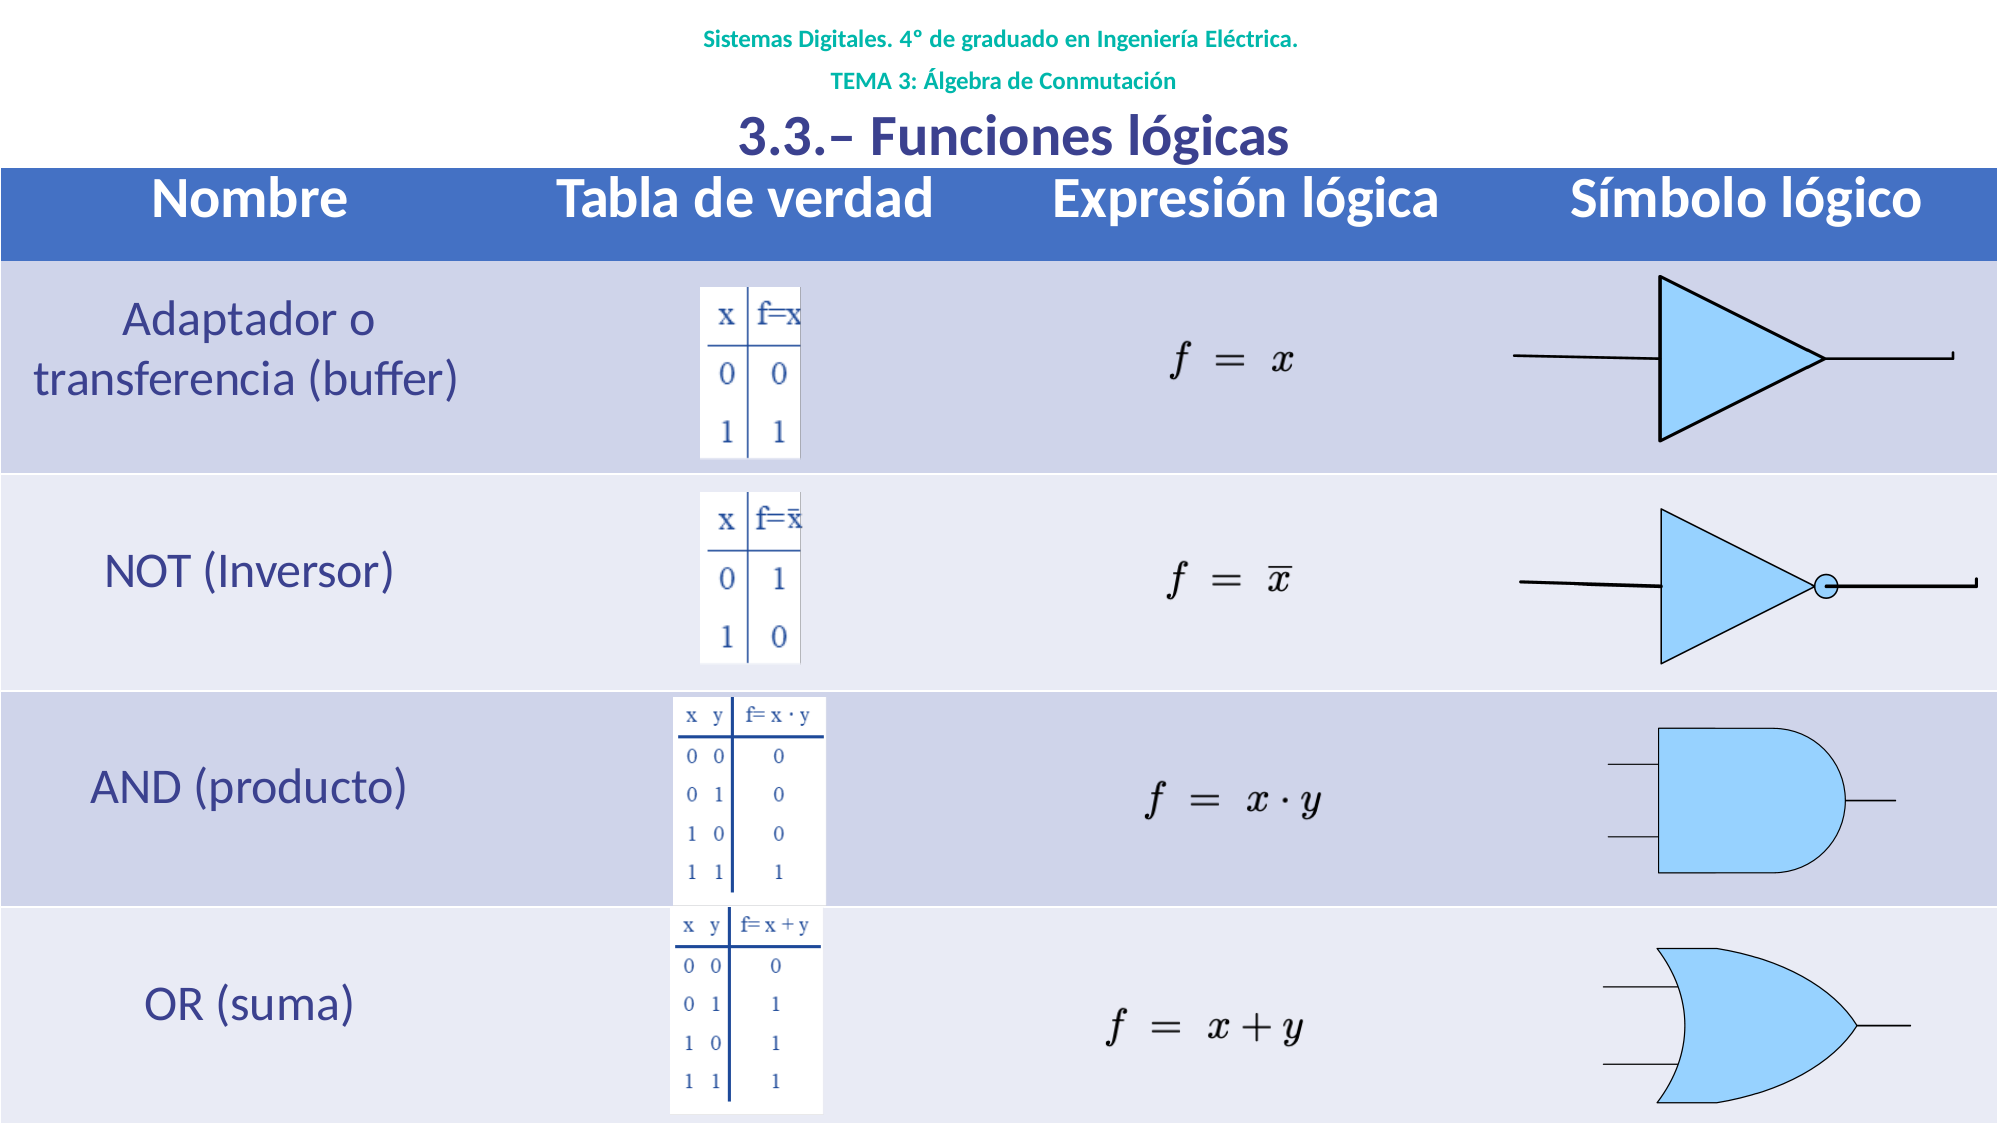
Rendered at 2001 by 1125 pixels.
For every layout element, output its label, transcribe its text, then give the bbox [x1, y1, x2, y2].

picture [1122, 760, 1342, 840]
picture [700, 287, 805, 461]
table_cell [1507, 692, 1997, 906]
picture [700, 492, 805, 665]
picture [1605, 726, 1897, 874]
table_cell [1507, 475, 1997, 690]
table_header Tabla de verdad [511, 168, 996, 261]
table_cell Adaptador o transferencia (buffer) [1, 261, 511, 473]
table_cell [511, 908, 996, 1123]
picture [1511, 273, 1955, 444]
table_cell [511, 692, 996, 906]
table_cell NOT (Inversor) [1, 475, 511, 690]
table_header Expresión lógica [996, 168, 1507, 261]
table_cell [996, 475, 1507, 690]
picture [1601, 946, 1912, 1104]
table_cell OR (suma) [1, 908, 511, 1123]
picture [1144, 540, 1313, 621]
table_cell [996, 908, 1507, 1123]
text_box Sistemas Digitales. 4º de graduado en Ingeniería Eléctrica. TEMA 3: Álgebra de Conmutación 3.3.– Funciones lógicas básicas. [698, 9, 1498, 166]
table_cell [511, 261, 996, 473]
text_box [670, 697, 828, 1117]
table_cell [511, 475, 996, 690]
picture [1516, 506, 1980, 665]
table_cell AND (producto) [1, 692, 511, 906]
table_header Símbolo lógico [1507, 168, 1997, 261]
picture [1147, 320, 1317, 400]
table_cell [1507, 261, 1997, 473]
table_cell [996, 261, 1507, 473]
table_header Nombre [1, 168, 511, 261]
table_cell [996, 692, 1507, 906]
table_cell [1507, 908, 1997, 1123]
picture [1083, 987, 1324, 1067]
